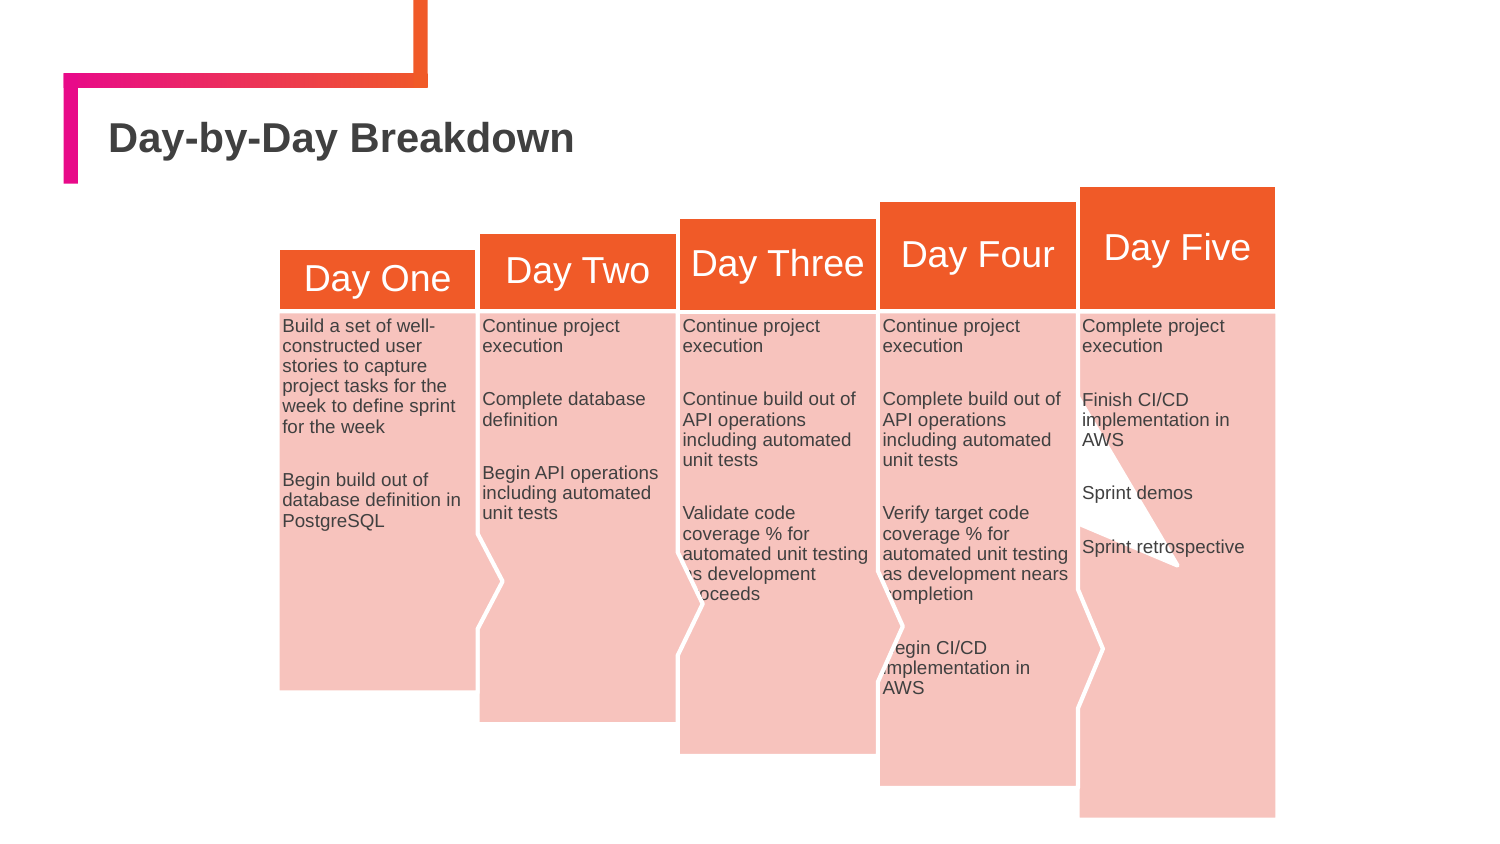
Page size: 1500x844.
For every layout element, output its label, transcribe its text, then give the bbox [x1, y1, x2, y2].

title Day-by-Day Breakdown [100, 117, 1455, 169]
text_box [277, 168, 1278, 836]
